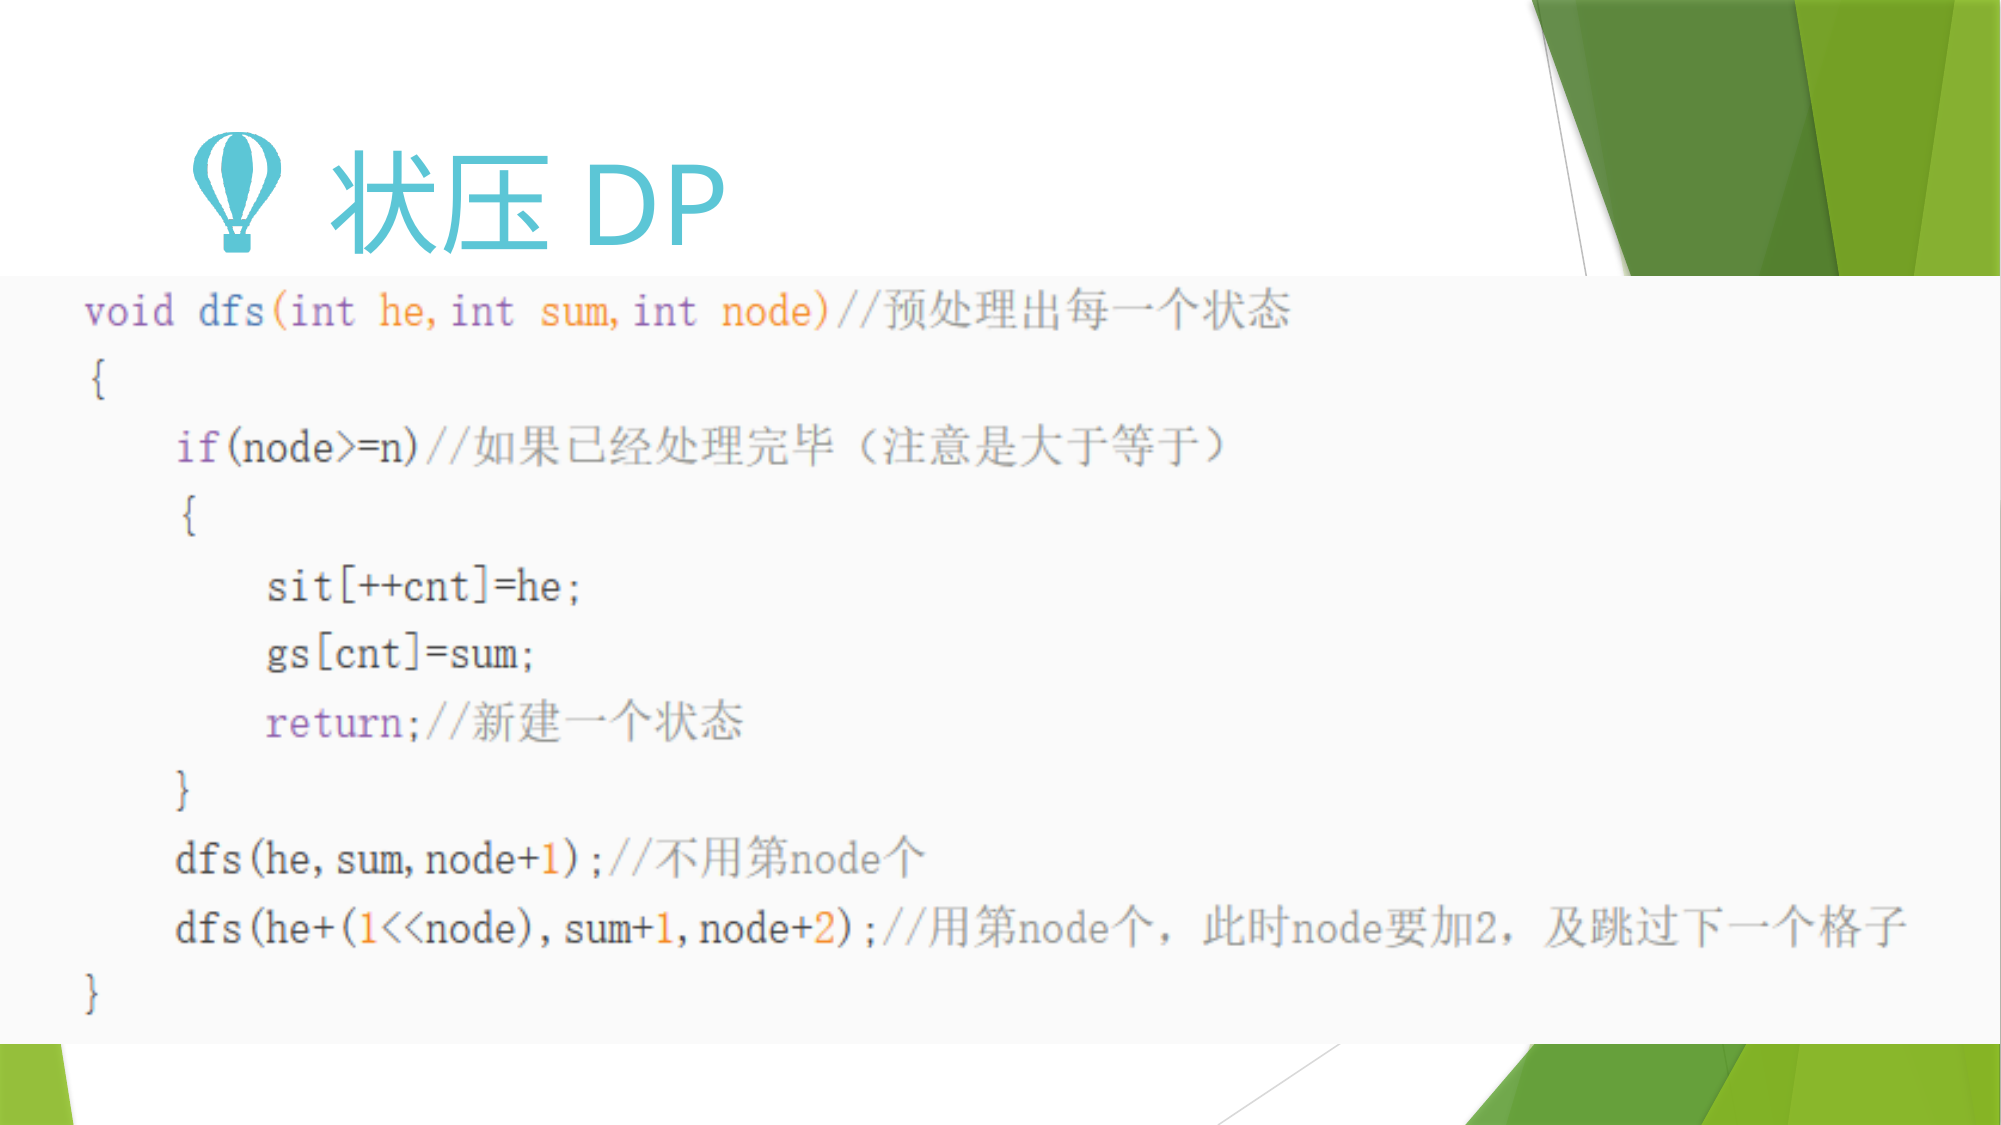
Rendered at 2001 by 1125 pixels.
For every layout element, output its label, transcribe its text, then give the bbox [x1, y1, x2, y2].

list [161, 117, 313, 269]
picture [0, 275, 2000, 1045]
title [174, 99, 1825, 274]
text_box 状压DP [315, 124, 1400, 274]
